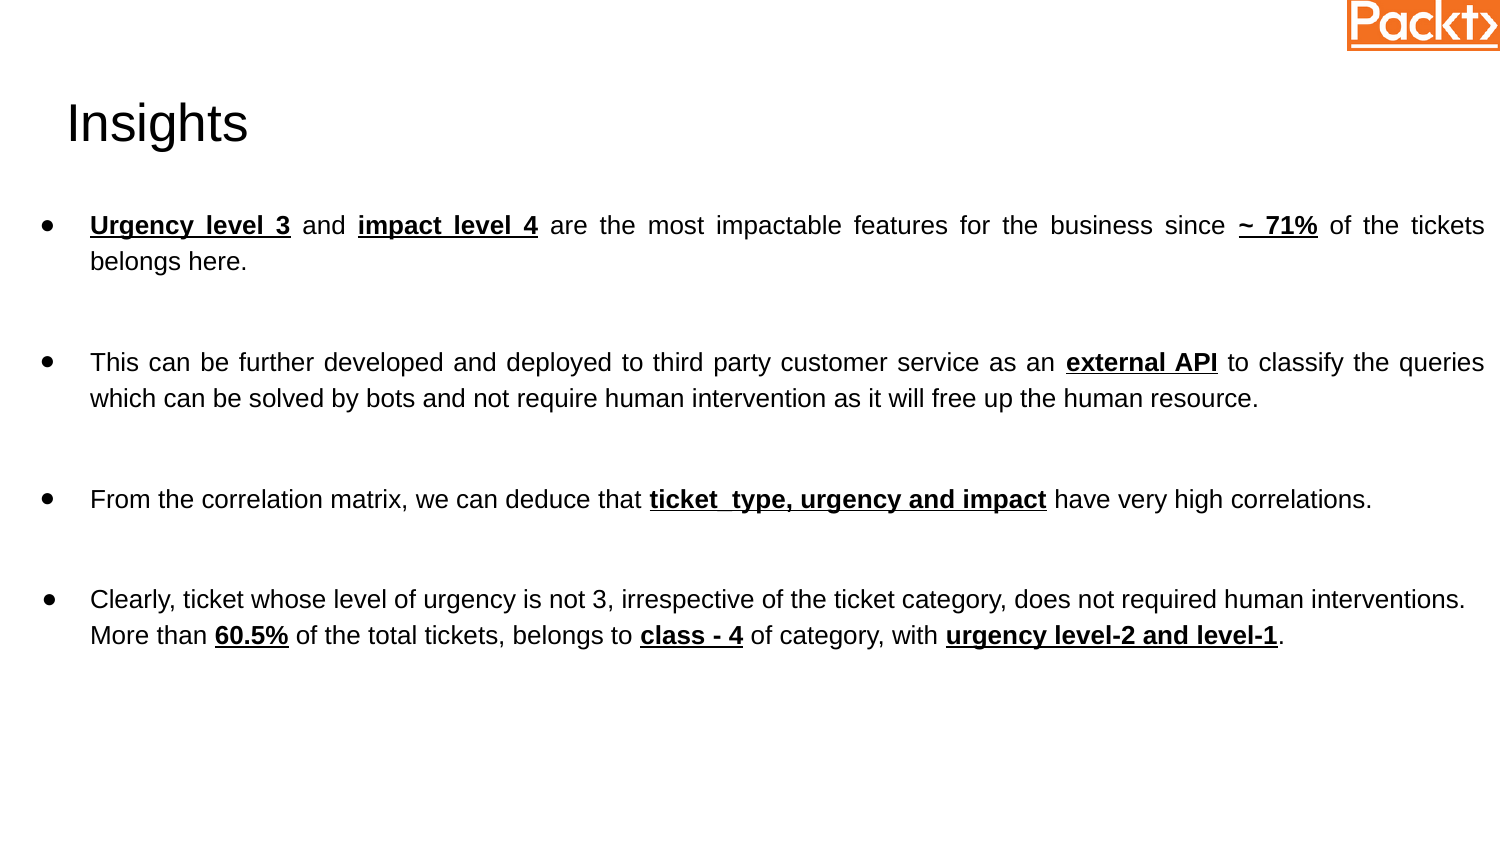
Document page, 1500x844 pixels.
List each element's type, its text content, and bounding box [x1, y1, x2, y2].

picture [1346, 0, 1500, 52]
title Insights [51, 72, 1449, 167]
list Urgency level 3 and impact level 4 are the most impactable features for the business since ~ 71% of the tickets belongs here. This can be further developed and deployed to third party customer service as an external API to classify the queries which can be solved by bots and not require human intervention as it will free up the human resource. From the correlation matrix, we can deduce that ticket_type, urgency and impact have very high correlations. Clearly, ticket whose level of urgency is not 3, irrespective of the ticket category, does not required human interventions. More than 60.5% of the total tickets, belongs to class - 4 of category, with urgency level-2 and level-1. [0, 189, 1500, 750]
